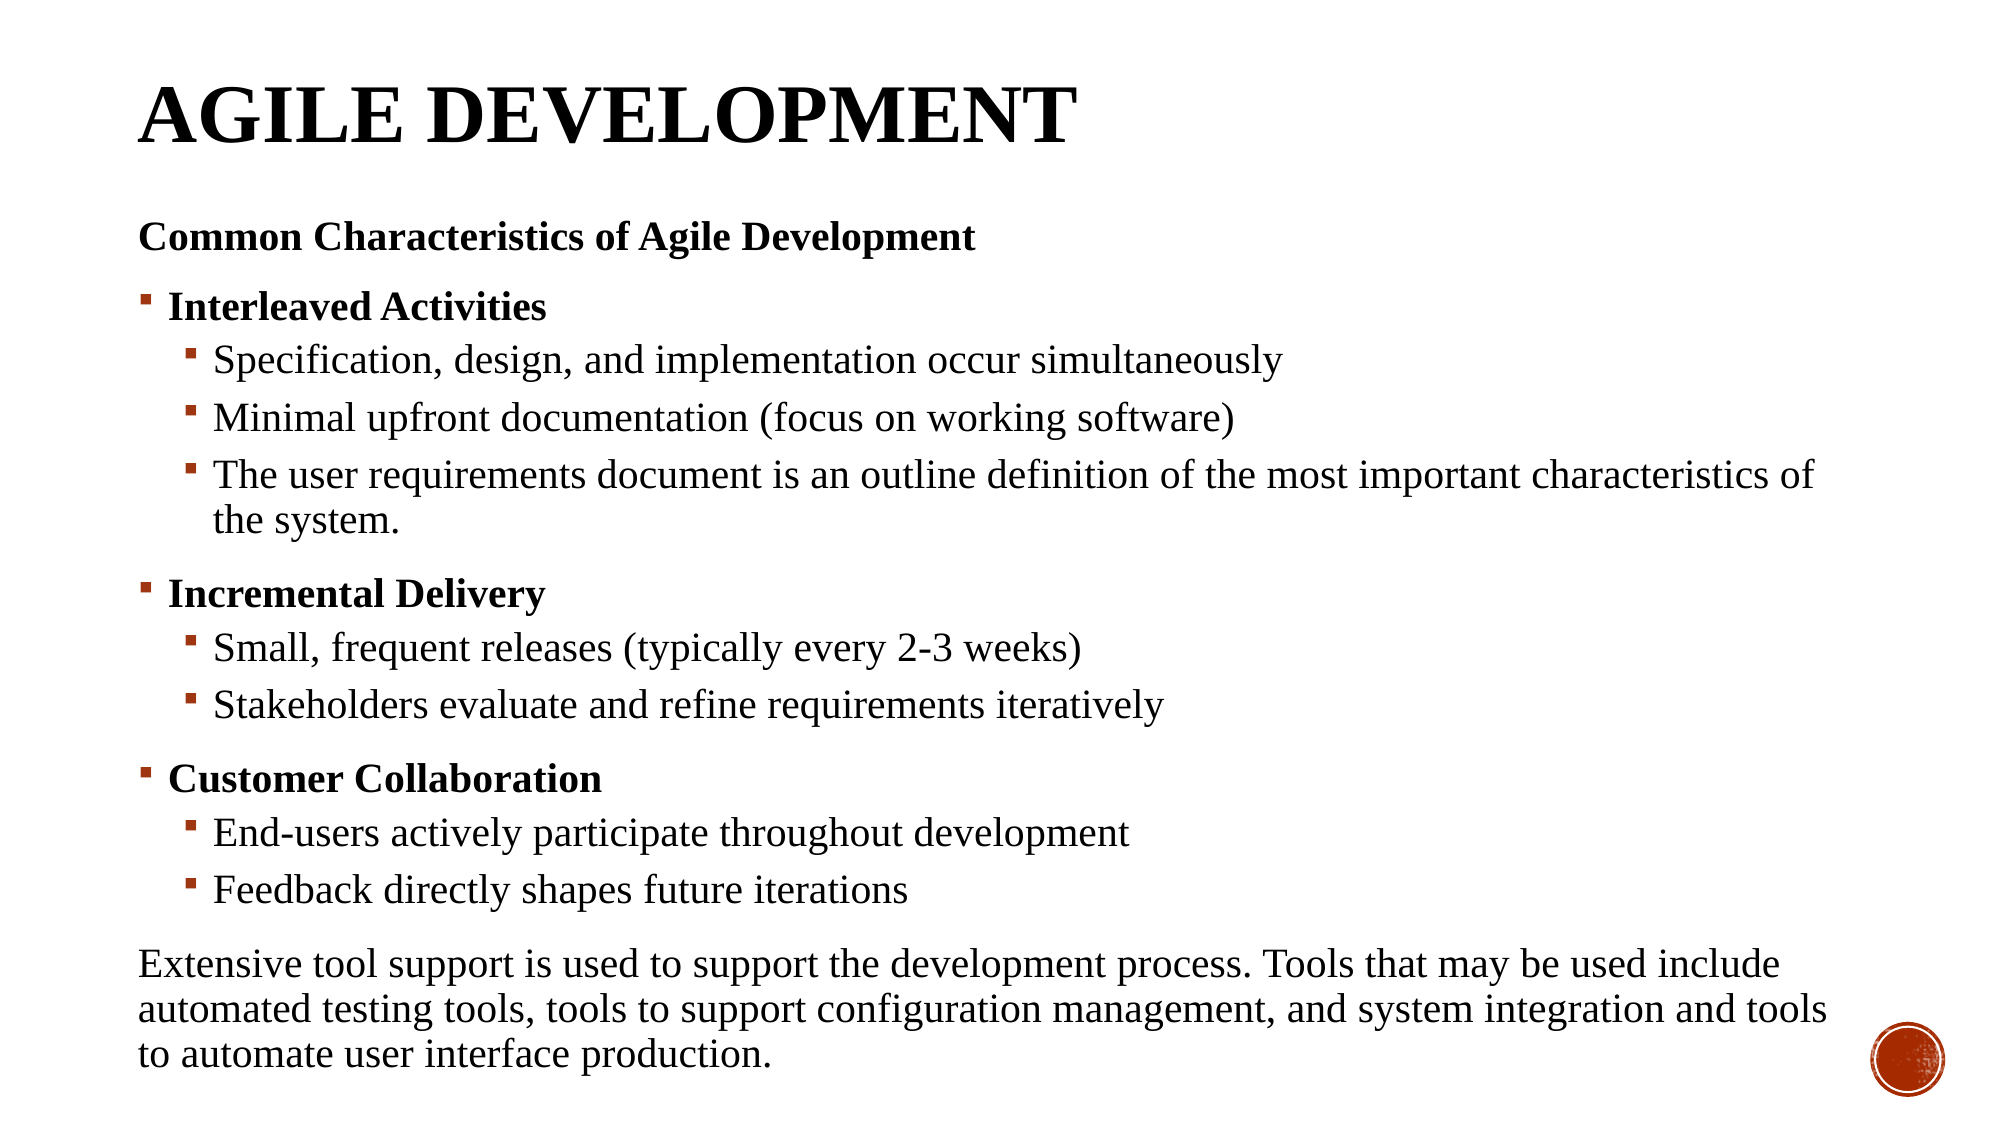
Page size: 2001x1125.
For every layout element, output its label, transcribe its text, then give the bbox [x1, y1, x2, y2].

list Common Characteristics of Agile Development Interleaved Activities Specification, design, and implementation occur simultaneously Minimal upfront documentation (focus on working software) The user requirements document is an outline definition of the most important characteristics of the system. Incremental Delivery Small, frequent releases (typically every 2-3 weeks) Stakeholders evaluate and refine requirements iteratively Customer Collaboration End-users actively participate throughout development Feedback directly shapes future iterations Extensive tool support is used to support the development process. Tools that may be used include automated testing tools, tools to support configuration management, and system integration and tools to automate user interface production. [122, 206, 1873, 1082]
title Agile Development [122, 43, 1856, 188]
